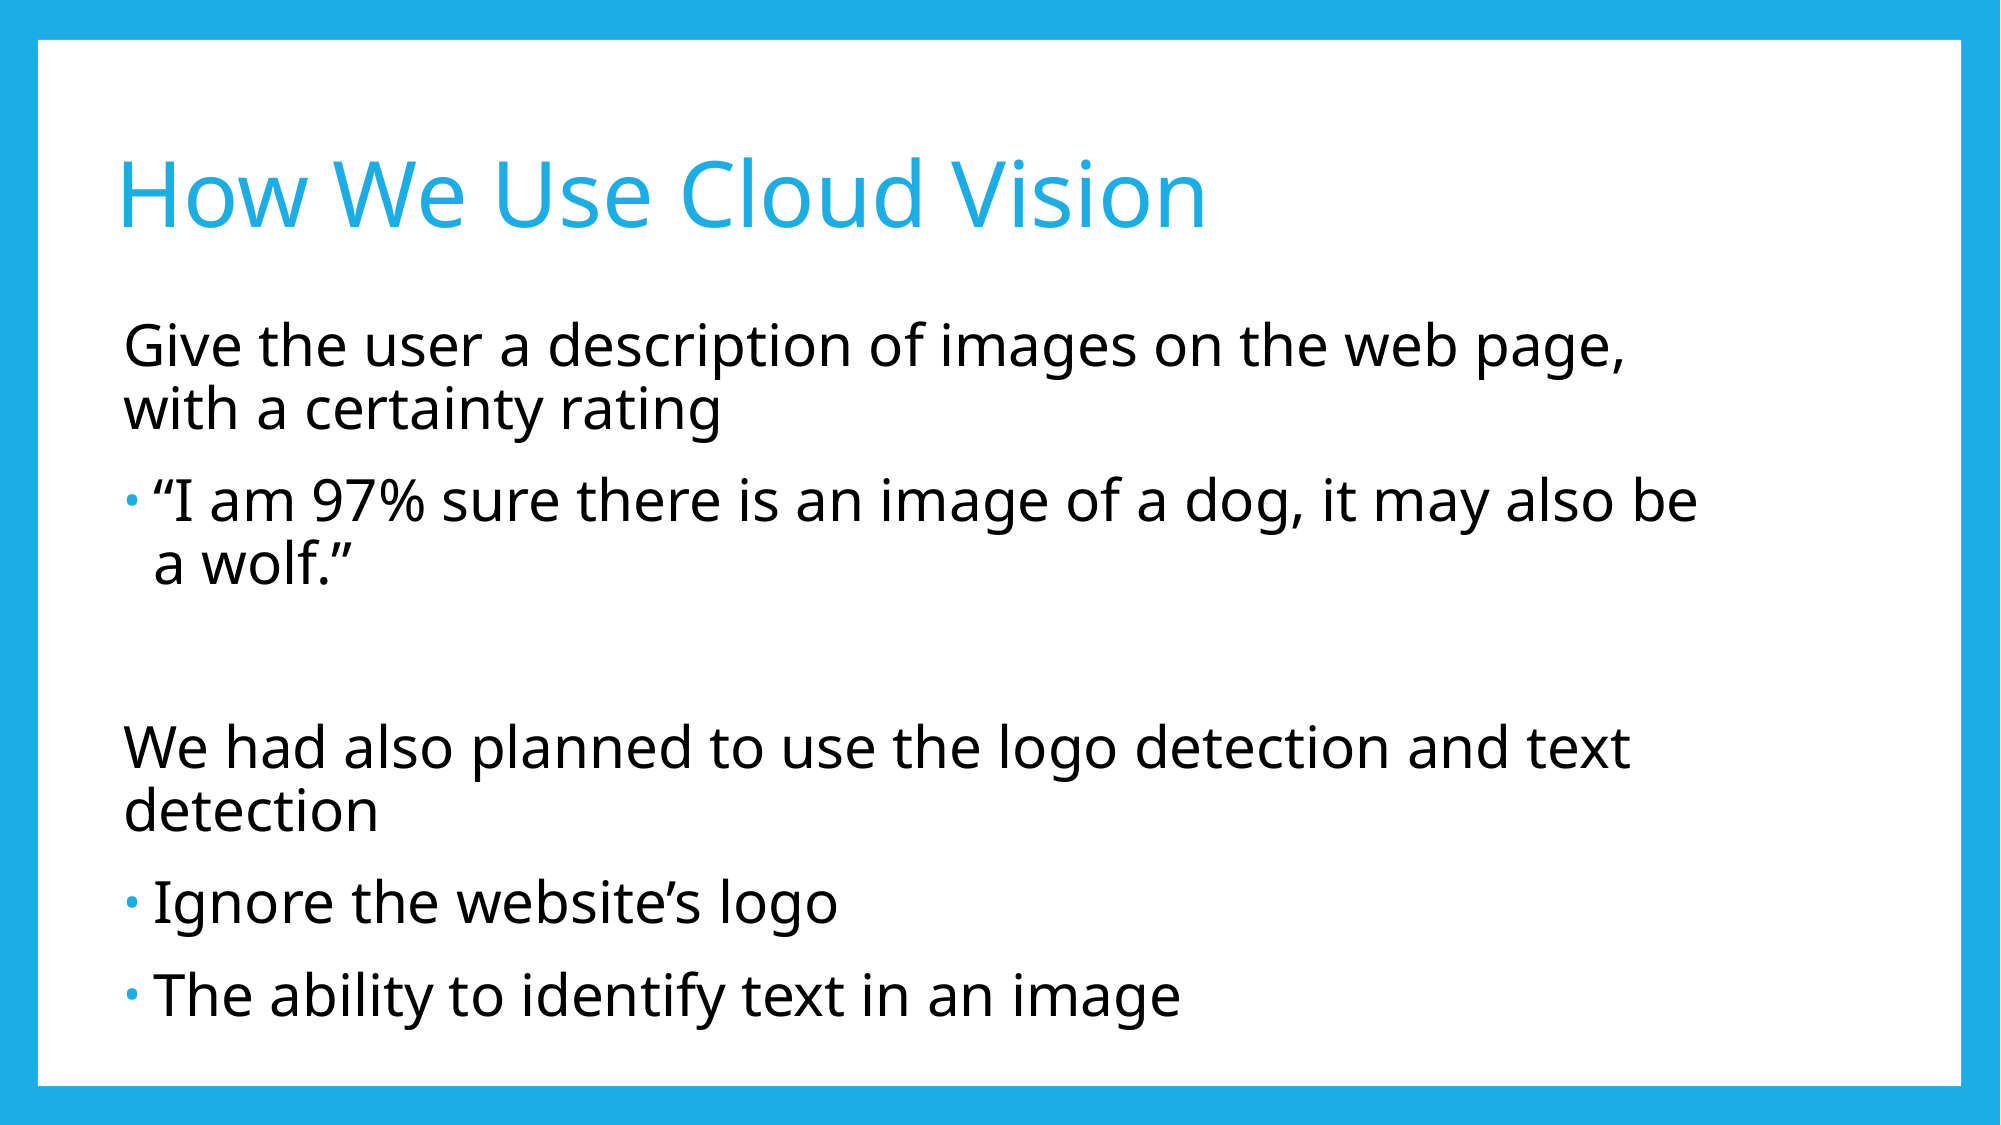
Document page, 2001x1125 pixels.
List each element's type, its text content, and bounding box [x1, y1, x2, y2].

list Give the user a description of images on the web page, with a certainty rating “I am 97% sure there is an image of a dog, it may also be a wolf.” We had also planned to use the logo detection and text detection Ignore the website’s logo The ability to identify text in an image [100, 308, 1721, 972]
title How We Use Cloud Vision [100, 86, 1721, 308]
